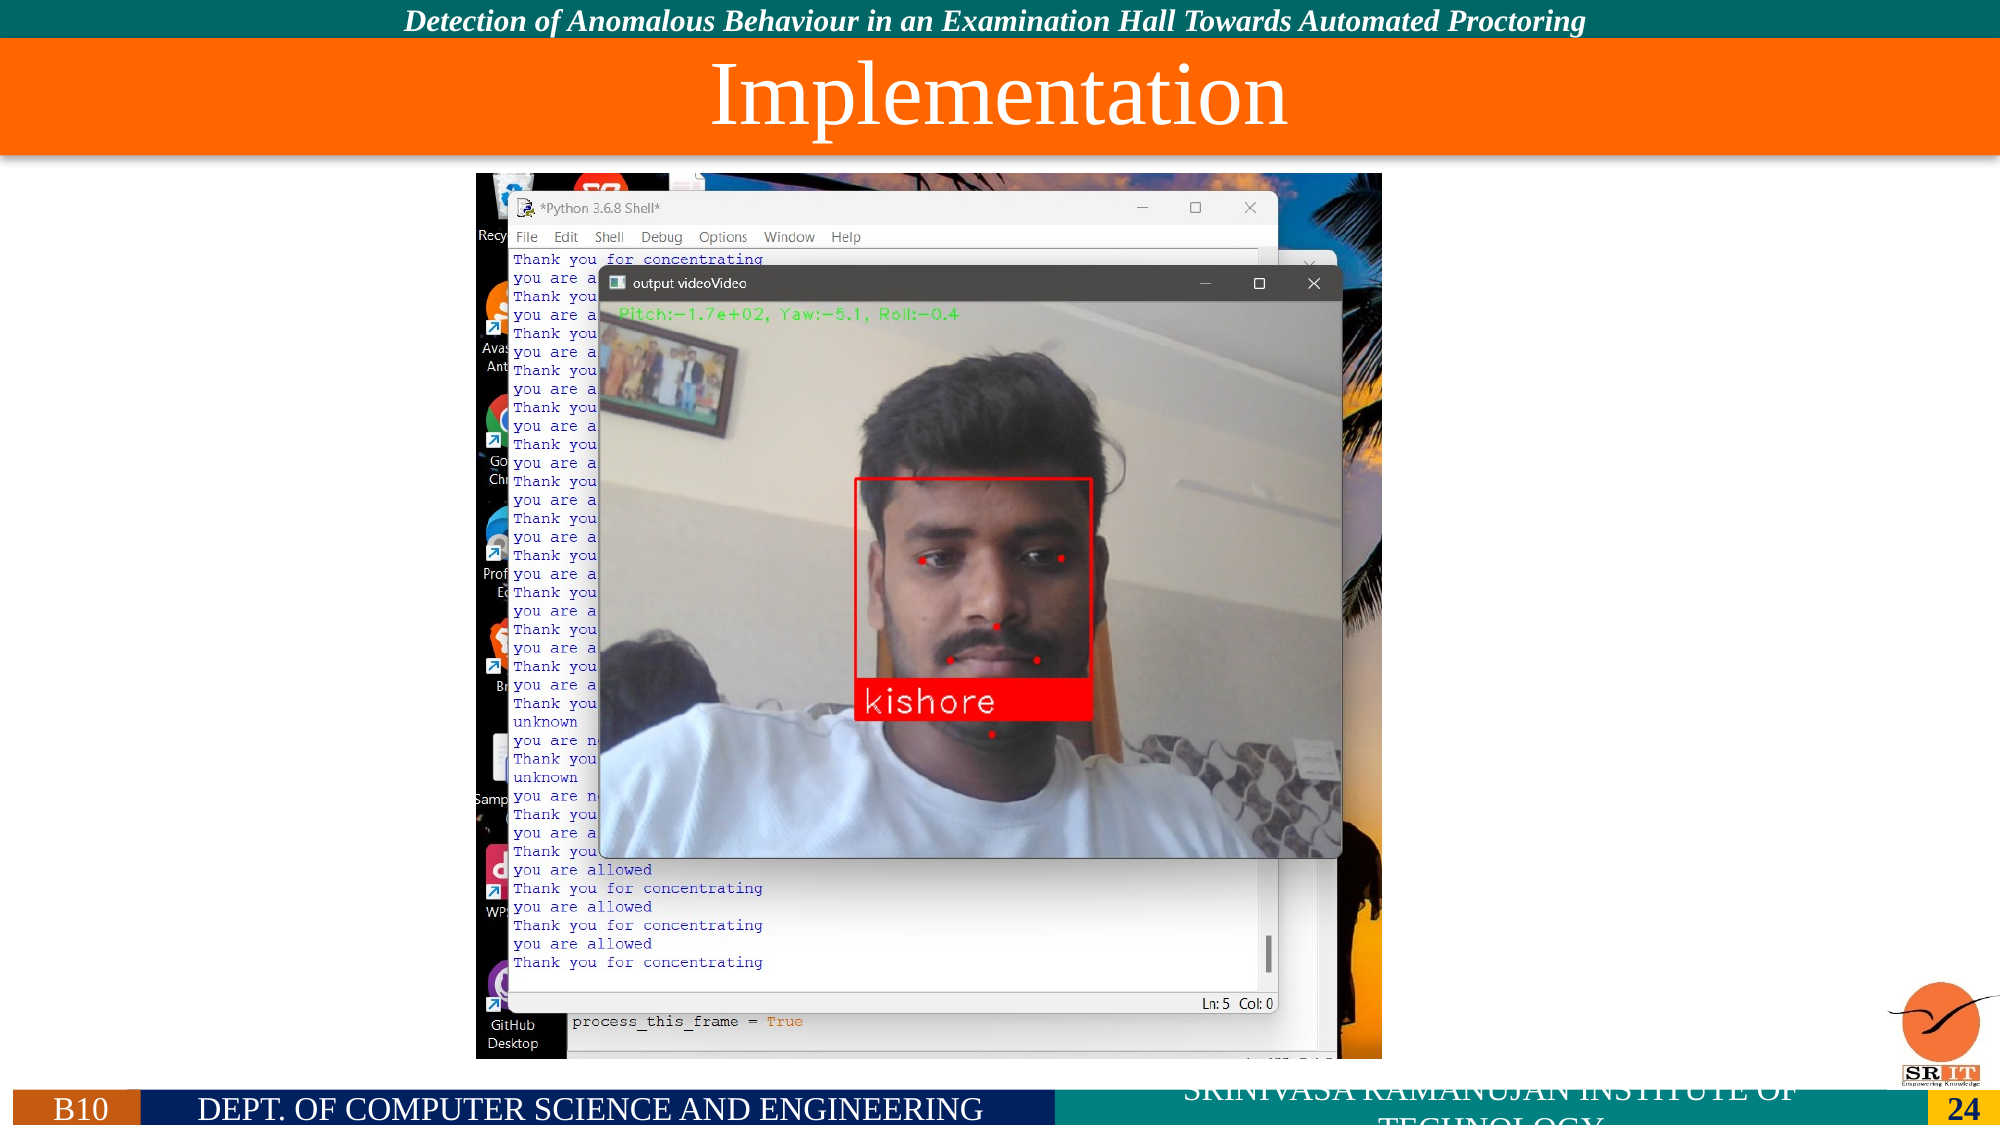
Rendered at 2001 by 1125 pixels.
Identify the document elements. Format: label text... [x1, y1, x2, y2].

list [476, 173, 1382, 1059]
picture [1887, 977, 2000, 1090]
title Implementation [0, 38, 2000, 156]
